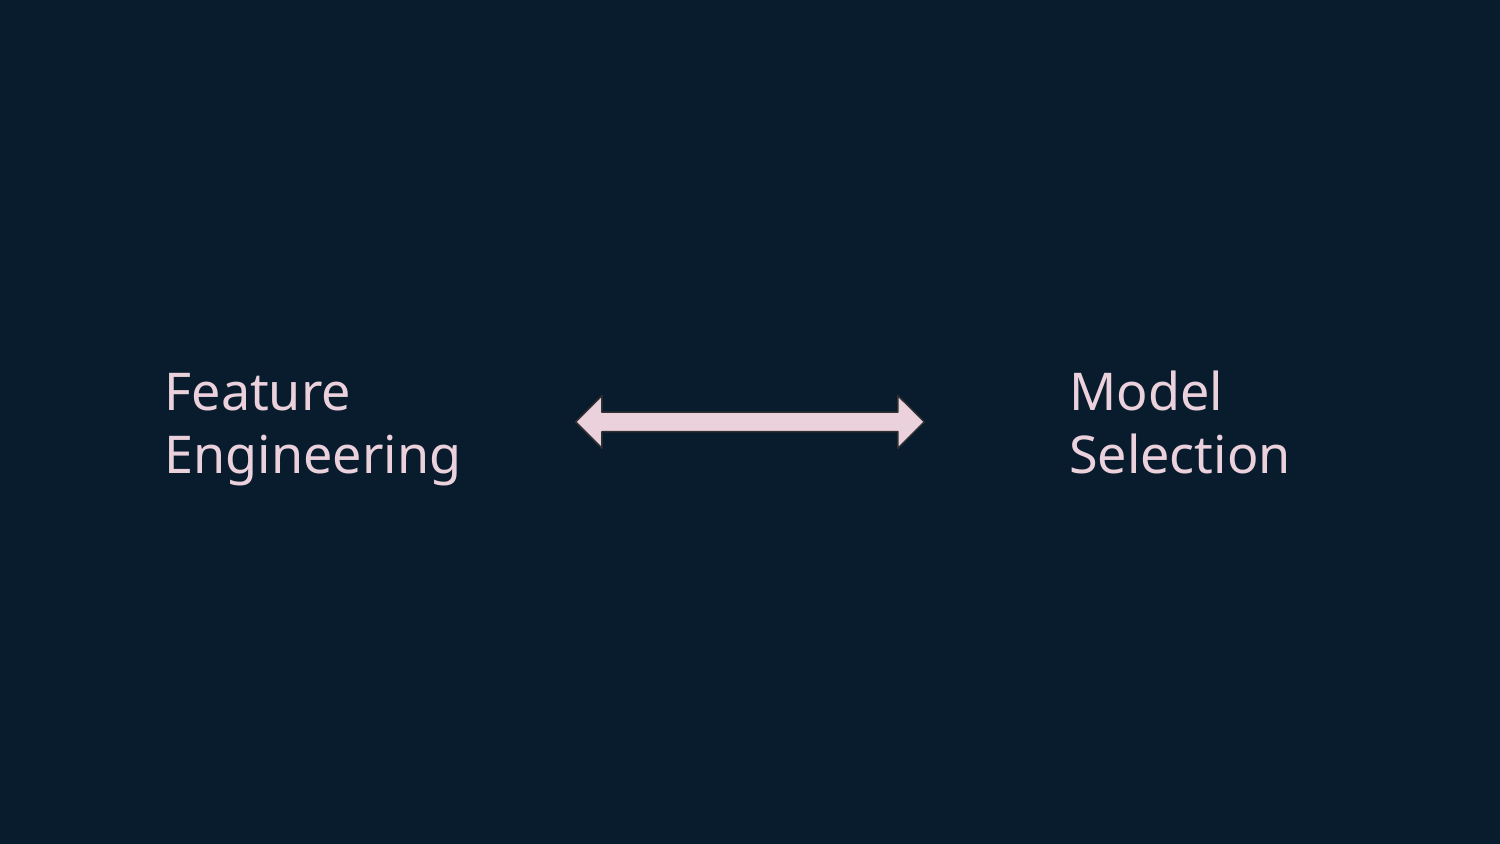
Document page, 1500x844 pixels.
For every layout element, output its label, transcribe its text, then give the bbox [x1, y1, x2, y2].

text_box [575, 395, 925, 449]
text_box Feature Engineering [149, 343, 526, 499]
text_box Model Selection [1054, 343, 1348, 499]
